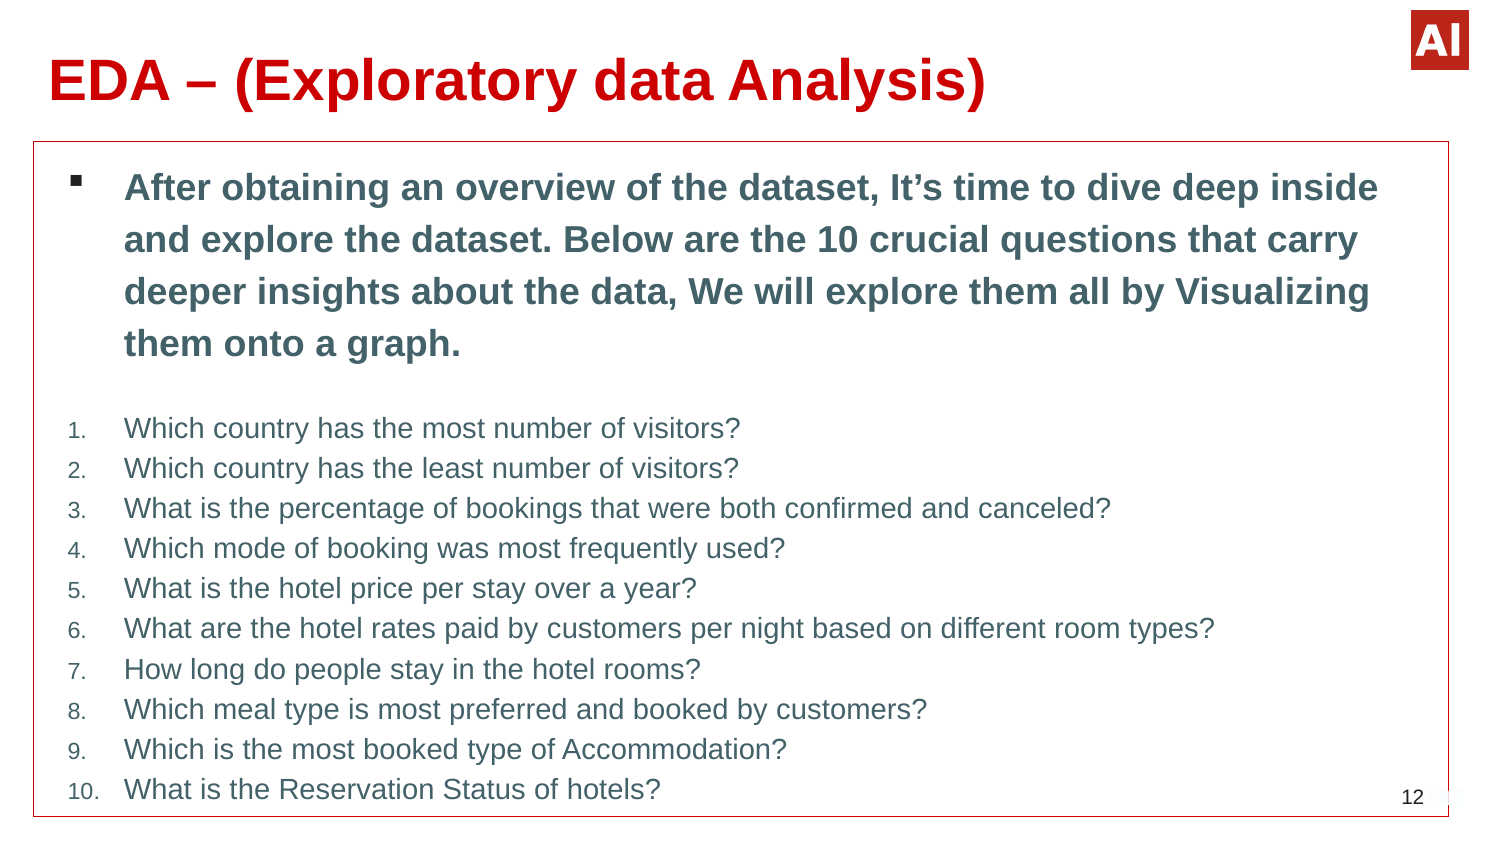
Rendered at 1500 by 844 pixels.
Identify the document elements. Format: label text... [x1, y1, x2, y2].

title EDA – (Exploratory data Analysis) [33, 27, 1432, 122]
text_box 1213 [1372, 763, 1463, 829]
picture [1411, 10, 1469, 70]
list After obtaining an overview of the dataset, It’s time to dive deep inside and explore the dataset. Below are the 10 crucial questions that carry deeper insights about the data, We will explore them all by Visualizing them onto a graph. Which country has the most number of visitors? Which country has the least number of visitors? What is the percentage of bookings that were both confirmed and canceled? Which mode of booking was most frequently used? What is the hotel price per stay over a year? What are the hotel rates paid by customers per night based on different room types? How long do people stay in the hotel rooms? Which meal type is most preferred and booked by customers? Which is the most booked type of Accommodation? What is the Reservation Status of hotels? [33, 141, 1449, 817]
slide_number 13 [1389, 764, 1480, 830]
